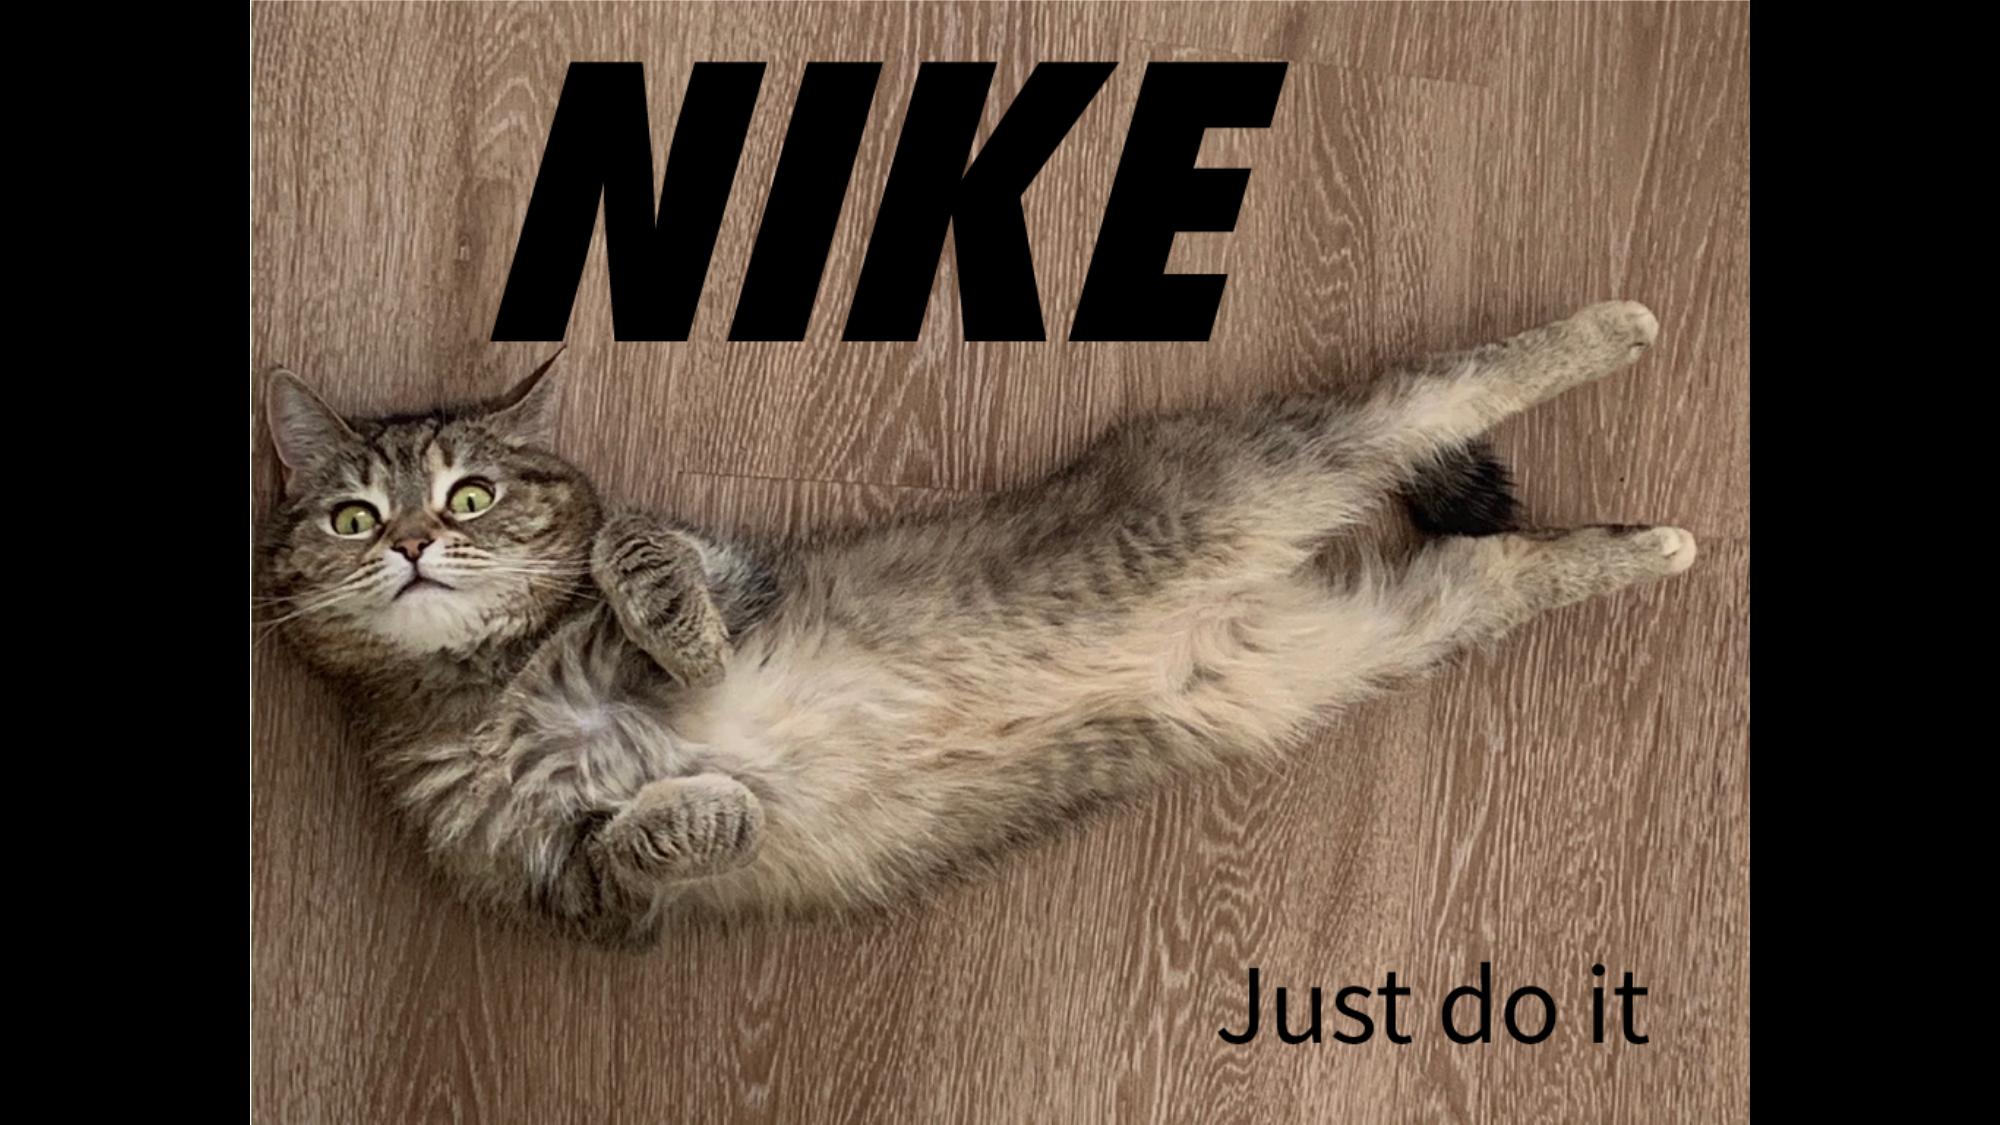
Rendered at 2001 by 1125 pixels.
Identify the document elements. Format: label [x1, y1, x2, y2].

picture [250, 0, 1750, 1125]
